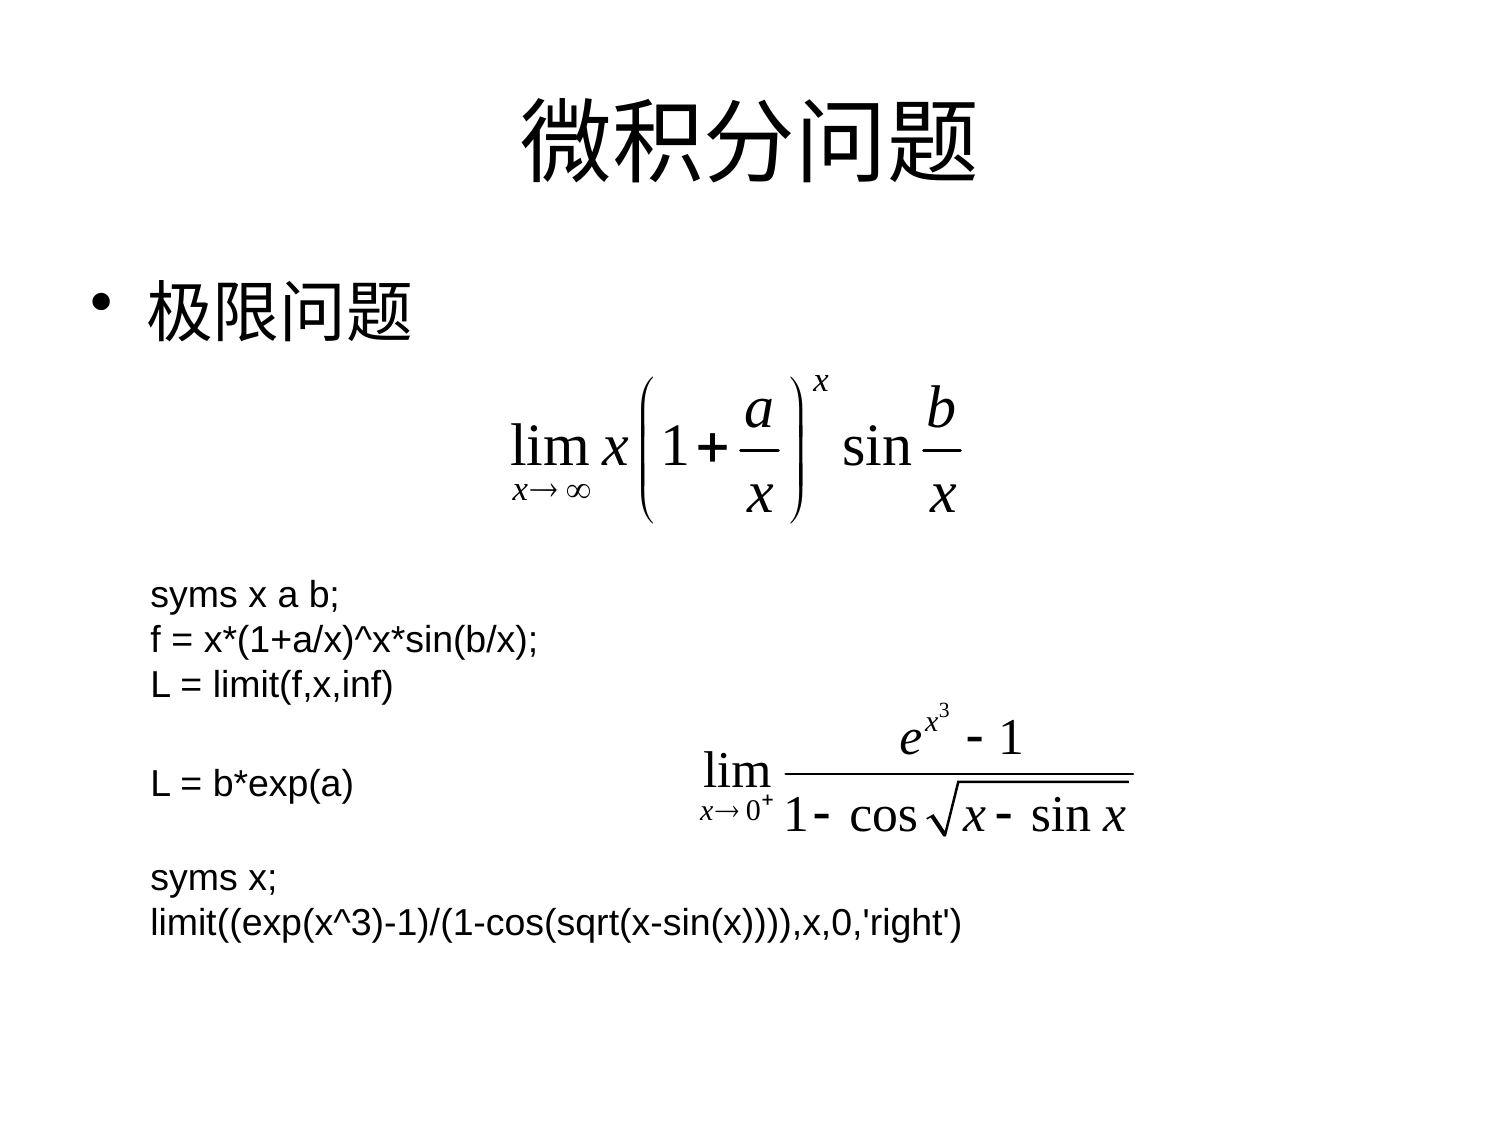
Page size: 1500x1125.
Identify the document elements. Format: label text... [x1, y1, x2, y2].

text_box syms x a b; f = x*(1+a/x)^x*sin(b/x); L = limit(f,x,inf) [135, 562, 886, 713]
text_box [690, 691, 1144, 848]
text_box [501, 349, 973, 536]
list 极限问题 [75, 262, 1425, 362]
title 微积分问题 [75, 45, 1425, 233]
text_box syms x; limit((exp(x^3)-1)/(1-cos(sqrt(x-sin(x)))),x,0,'right') [135, 846, 1412, 951]
text_box L = b*exp(a) [135, 751, 685, 812]
